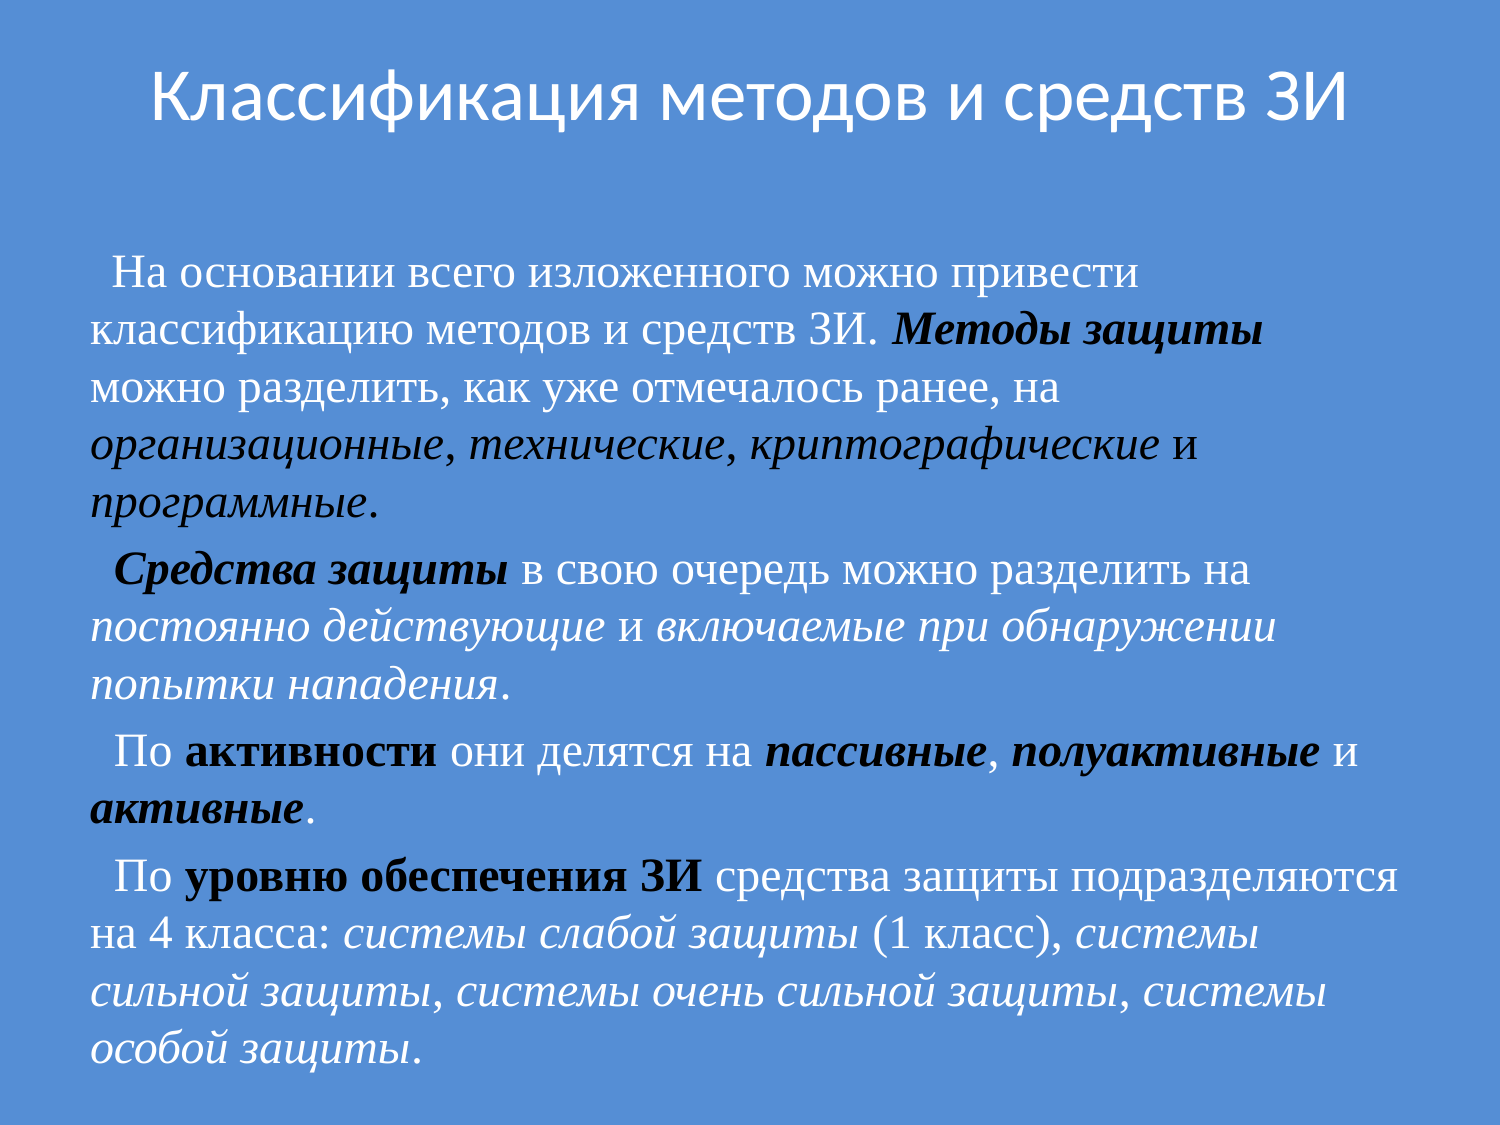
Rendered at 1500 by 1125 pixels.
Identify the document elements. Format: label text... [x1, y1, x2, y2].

title Классификация методов и средств ЗИ [75, 19, 1425, 161]
list На основании всего изложенного можно привести классификацию методов и средств ЗИ. Методы защиты можно разделить, как уже отмечалось ранее, на организационные, технические, криптографические и программные. Средства защиты в свою очередь можно разделить на постоянно действующие и включаемые при обнаружении попытки нападения. По активности они делятся на пассивные, полуактивные и активные. По уровню обеспечения ЗИ средства защиты подразделяются на 4 класса: системы слабой защиты (1 класс), системы сильной защиты, системы очень сильной защиты, системы особой защиты. [75, 231, 1425, 1094]
